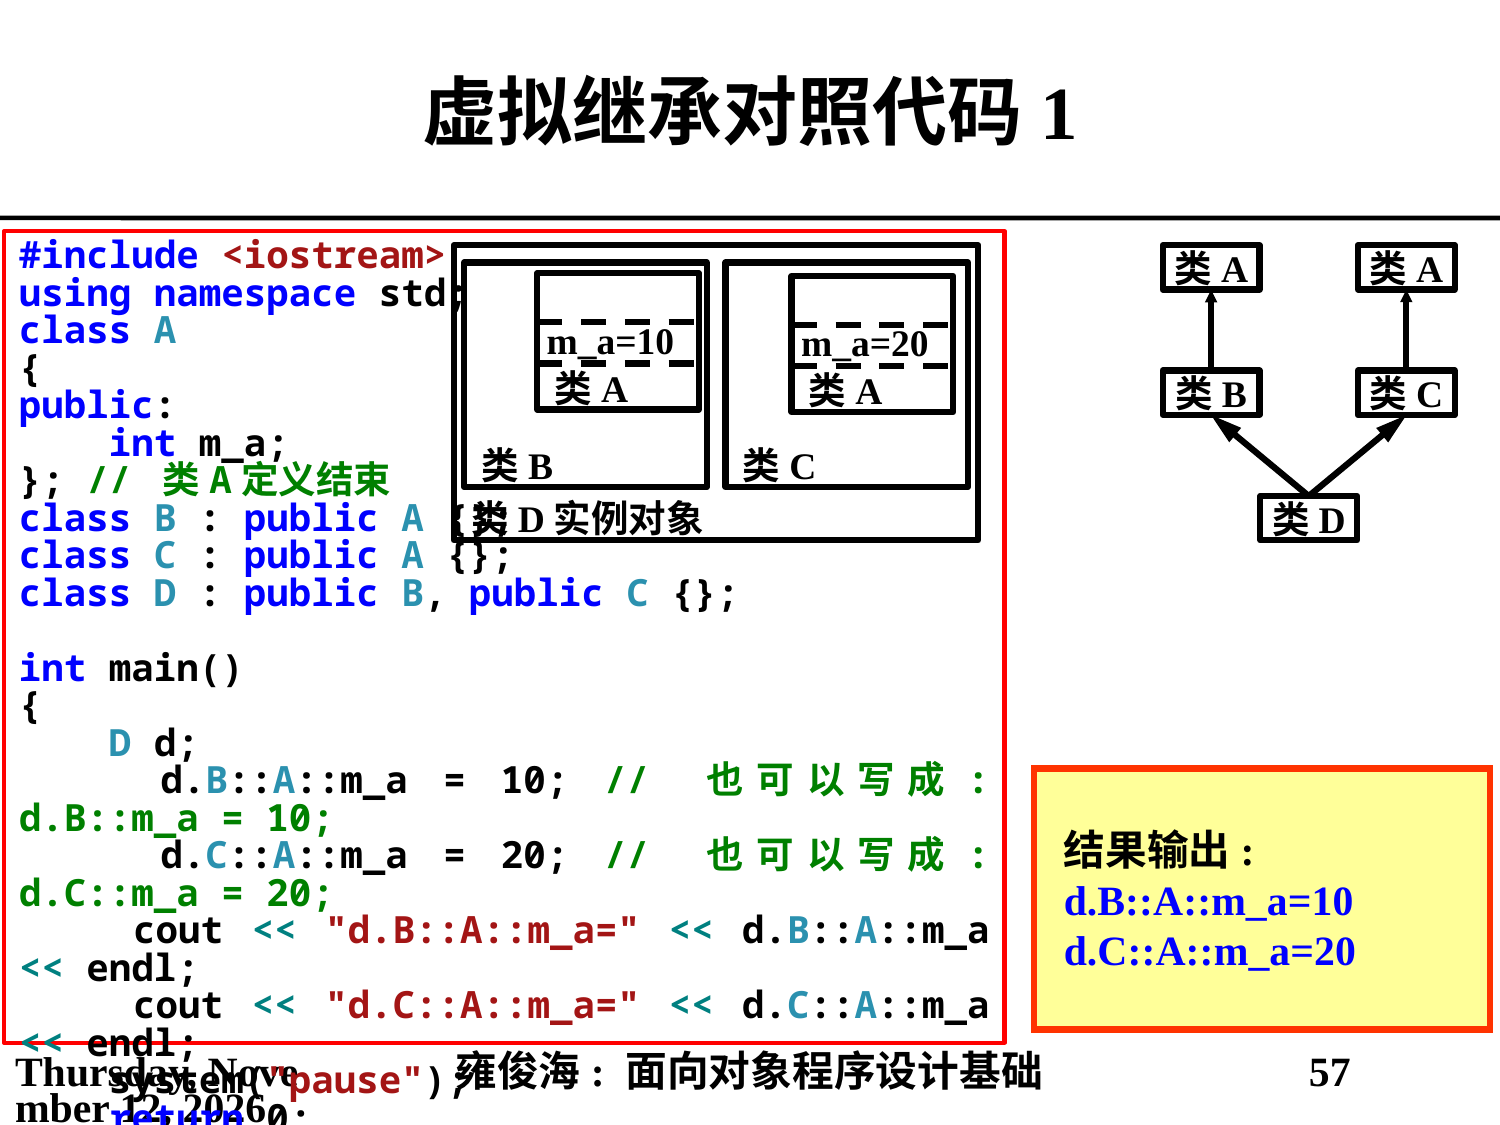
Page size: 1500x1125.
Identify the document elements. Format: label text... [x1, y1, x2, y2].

footer 雍俊海: 面向对象程序设计基础 [337, 1042, 1161, 1103]
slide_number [0, 1042, 337, 1103]
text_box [791, 275, 954, 413]
slide_number 57 [1161, 1042, 1499, 1103]
text_box 结果输出: d.B::A::m_a=10 d.C::A::m_a=20 [1034, 768, 1491, 1030]
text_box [1162, 245, 1455, 541]
title 虚拟继承对照代码1 [0, 0, 1500, 217]
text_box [537, 273, 700, 410]
text_box 类D实例对象 [453, 245, 979, 541]
text_box 类C [725, 262, 968, 488]
text_box #include <iostream> using namespace std; class A { public: int m_a; }; // 类A定义结束 class B : public A {}; class C : public A {}; class D : public B, public C {}; int main() { D d; d.B::A::m_a = 10; // 也可以写成: d.B::m_a = 10; d.C::A::m_a = 20; // 也可以写成: d.C::m_a = 20; cout << "d.B::A::m_a=" << d.B::A::m_a << endl; cout << "d.C::A::m_a=" << d.C::A::m_a << endl; system("pause"); return 0; } // main函数结束 [4, 231, 1005, 1043]
text_box 类B [464, 262, 707, 488]
